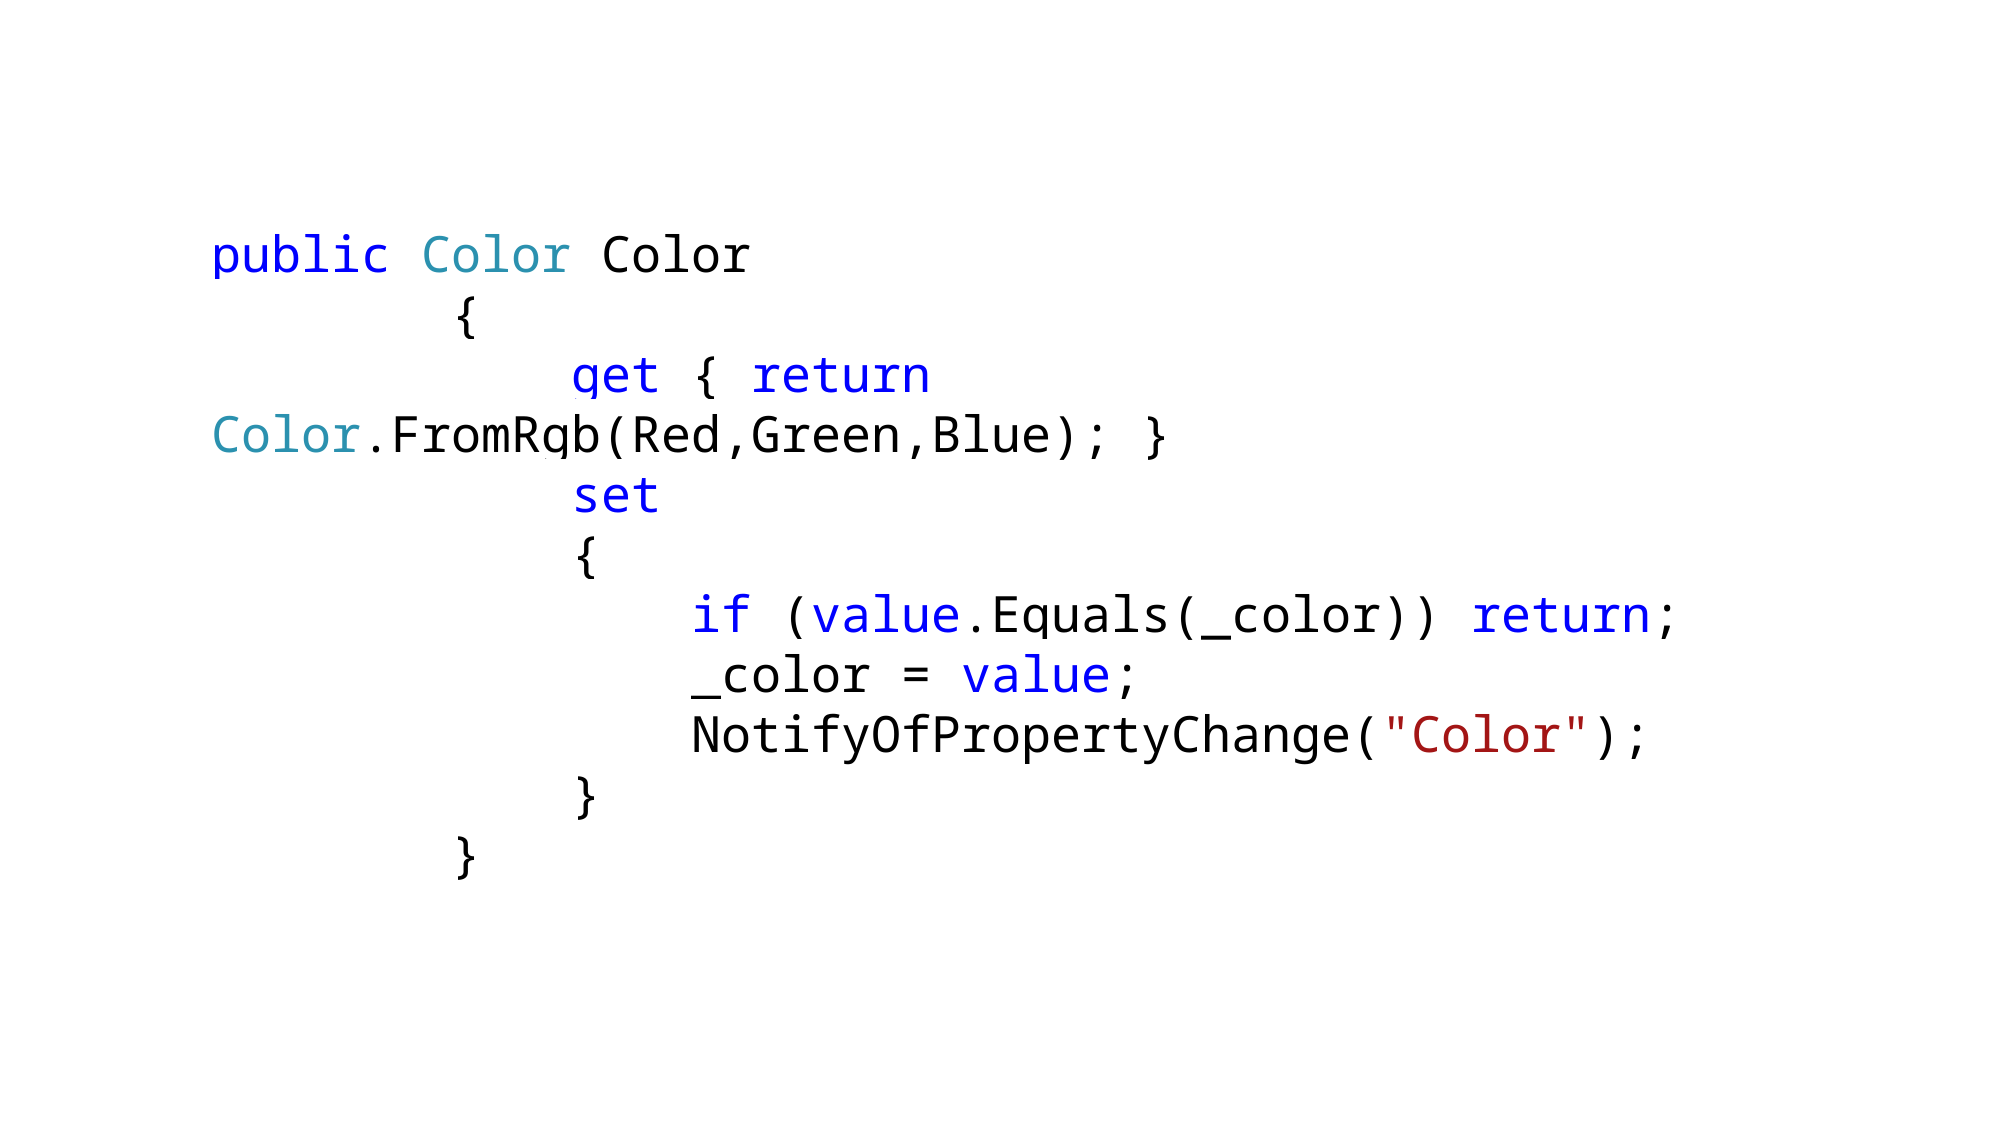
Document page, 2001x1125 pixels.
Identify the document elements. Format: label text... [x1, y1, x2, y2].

text_box public Color Color { get { return Color.FromRgb(Red,Green,Blue); } set { if (value.Equals(_color)) return; _color = value; NotifyOfPropertyChange("Color"); } } [196, 215, 1916, 890]
